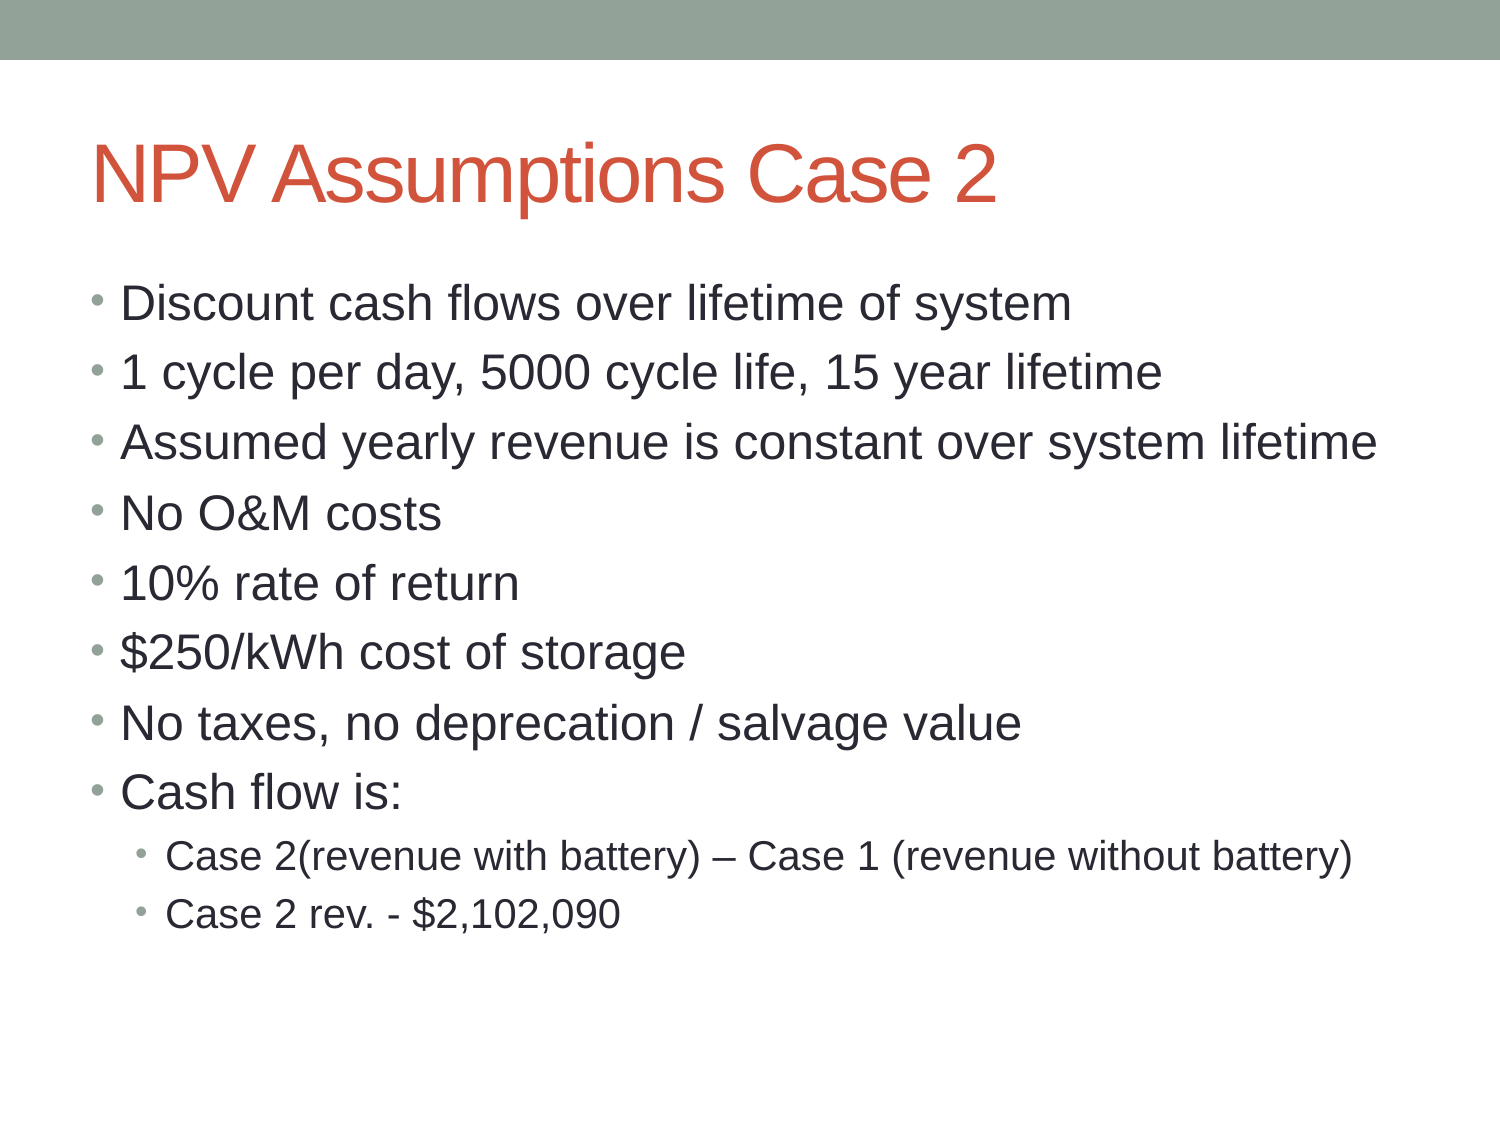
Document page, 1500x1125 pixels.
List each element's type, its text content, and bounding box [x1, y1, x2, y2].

title NPV Assumptions Case 2 [75, 87, 1425, 250]
list Discount cash flows over lifetime of system 1 cycle per day, 5000 cycle life, 15 year lifetime Assumed yearly revenue is constant over system lifetime No O&M costs 10% rate of return $250/kWh cost of storage No taxes, no deprecation / salvage value Cash flow is: Case 2(revenue with battery) – Case 1 (revenue without battery) Case 2 rev. - $2,102,090 [75, 262, 1425, 1063]
